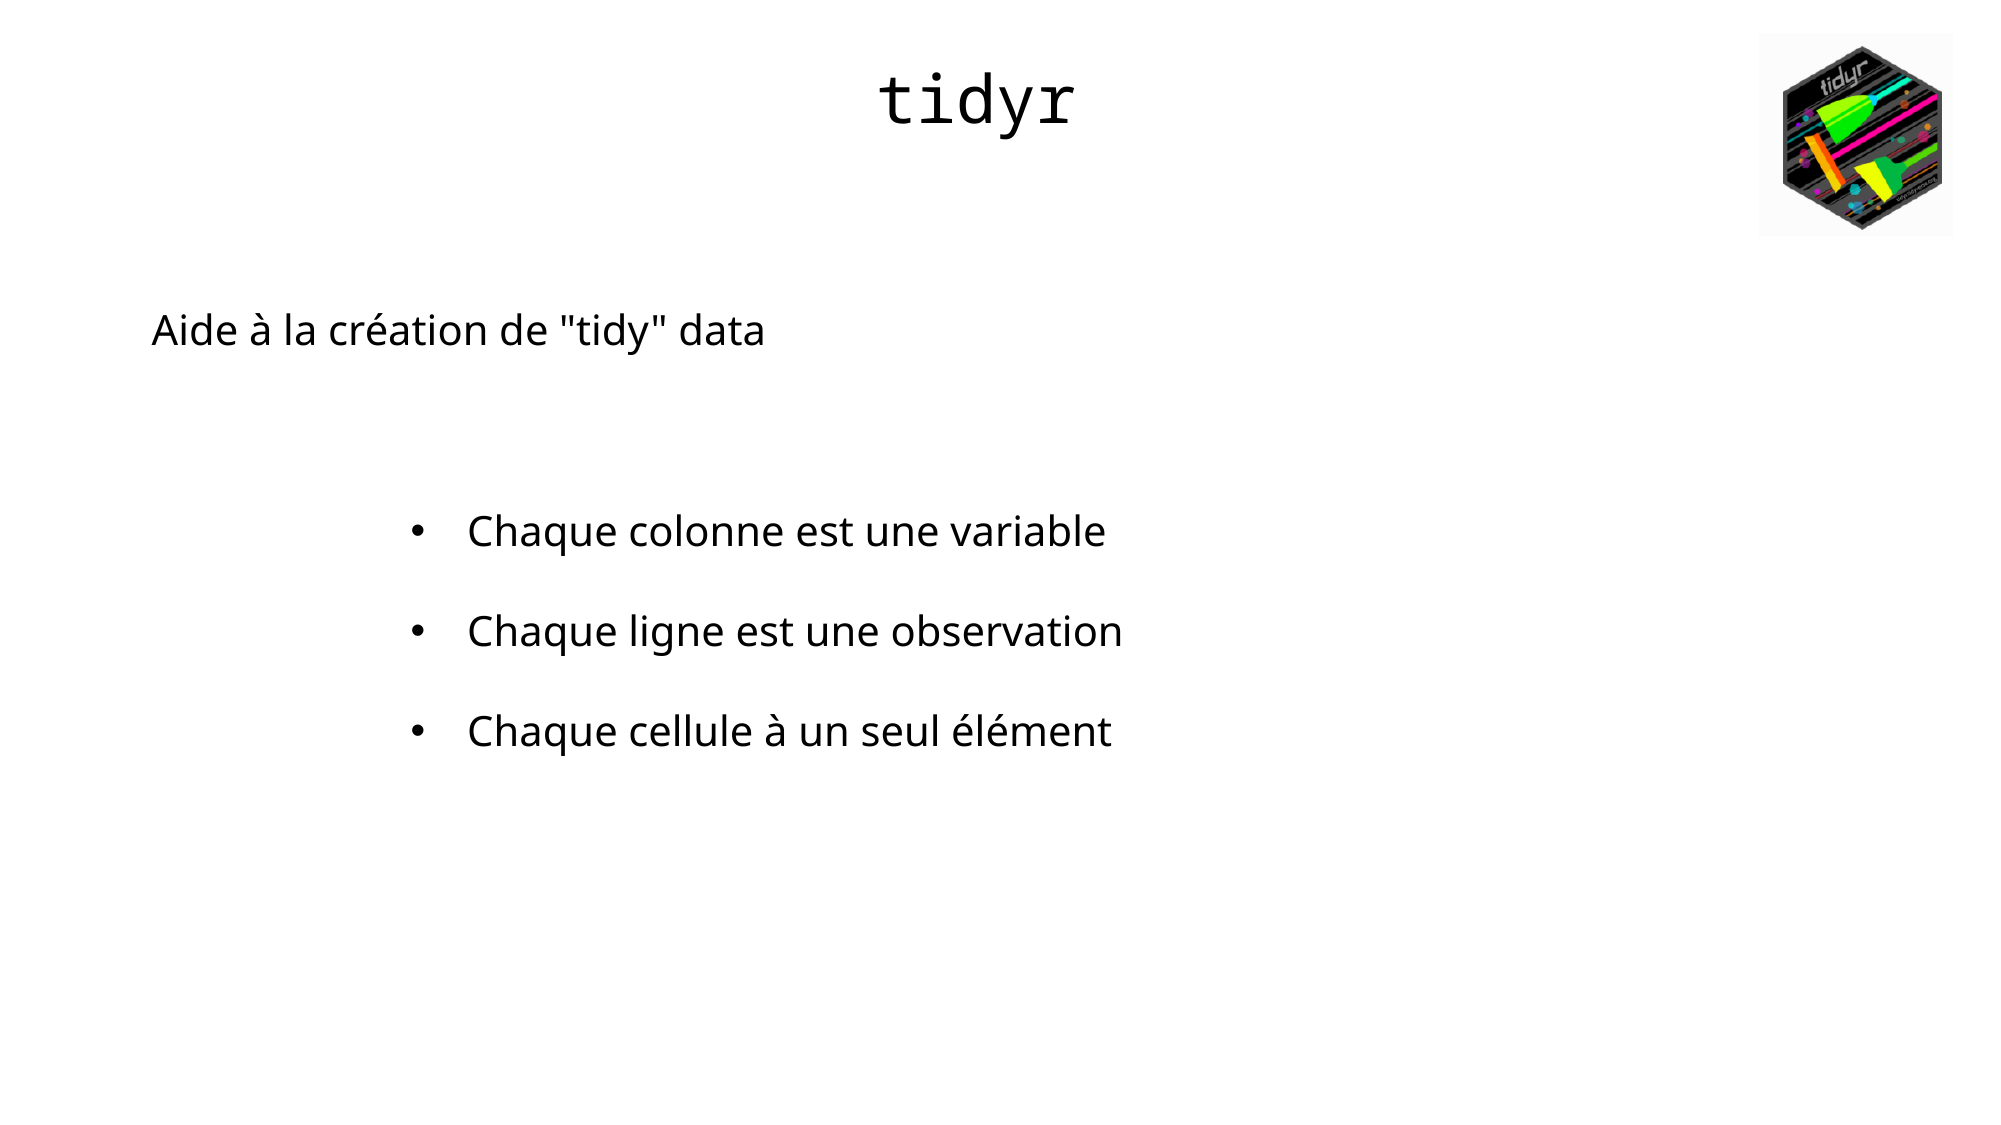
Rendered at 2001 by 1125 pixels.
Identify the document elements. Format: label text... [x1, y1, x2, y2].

text_box Chaque colonne est une variable Chaque ligne est une observation Chaque cellule à un seul élément [395, 447, 1396, 763]
text_box tidyr [861, 49, 1097, 144]
text_box Aide à la création de "tidy" data [136, 295, 782, 361]
picture [1759, 33, 1953, 236]
